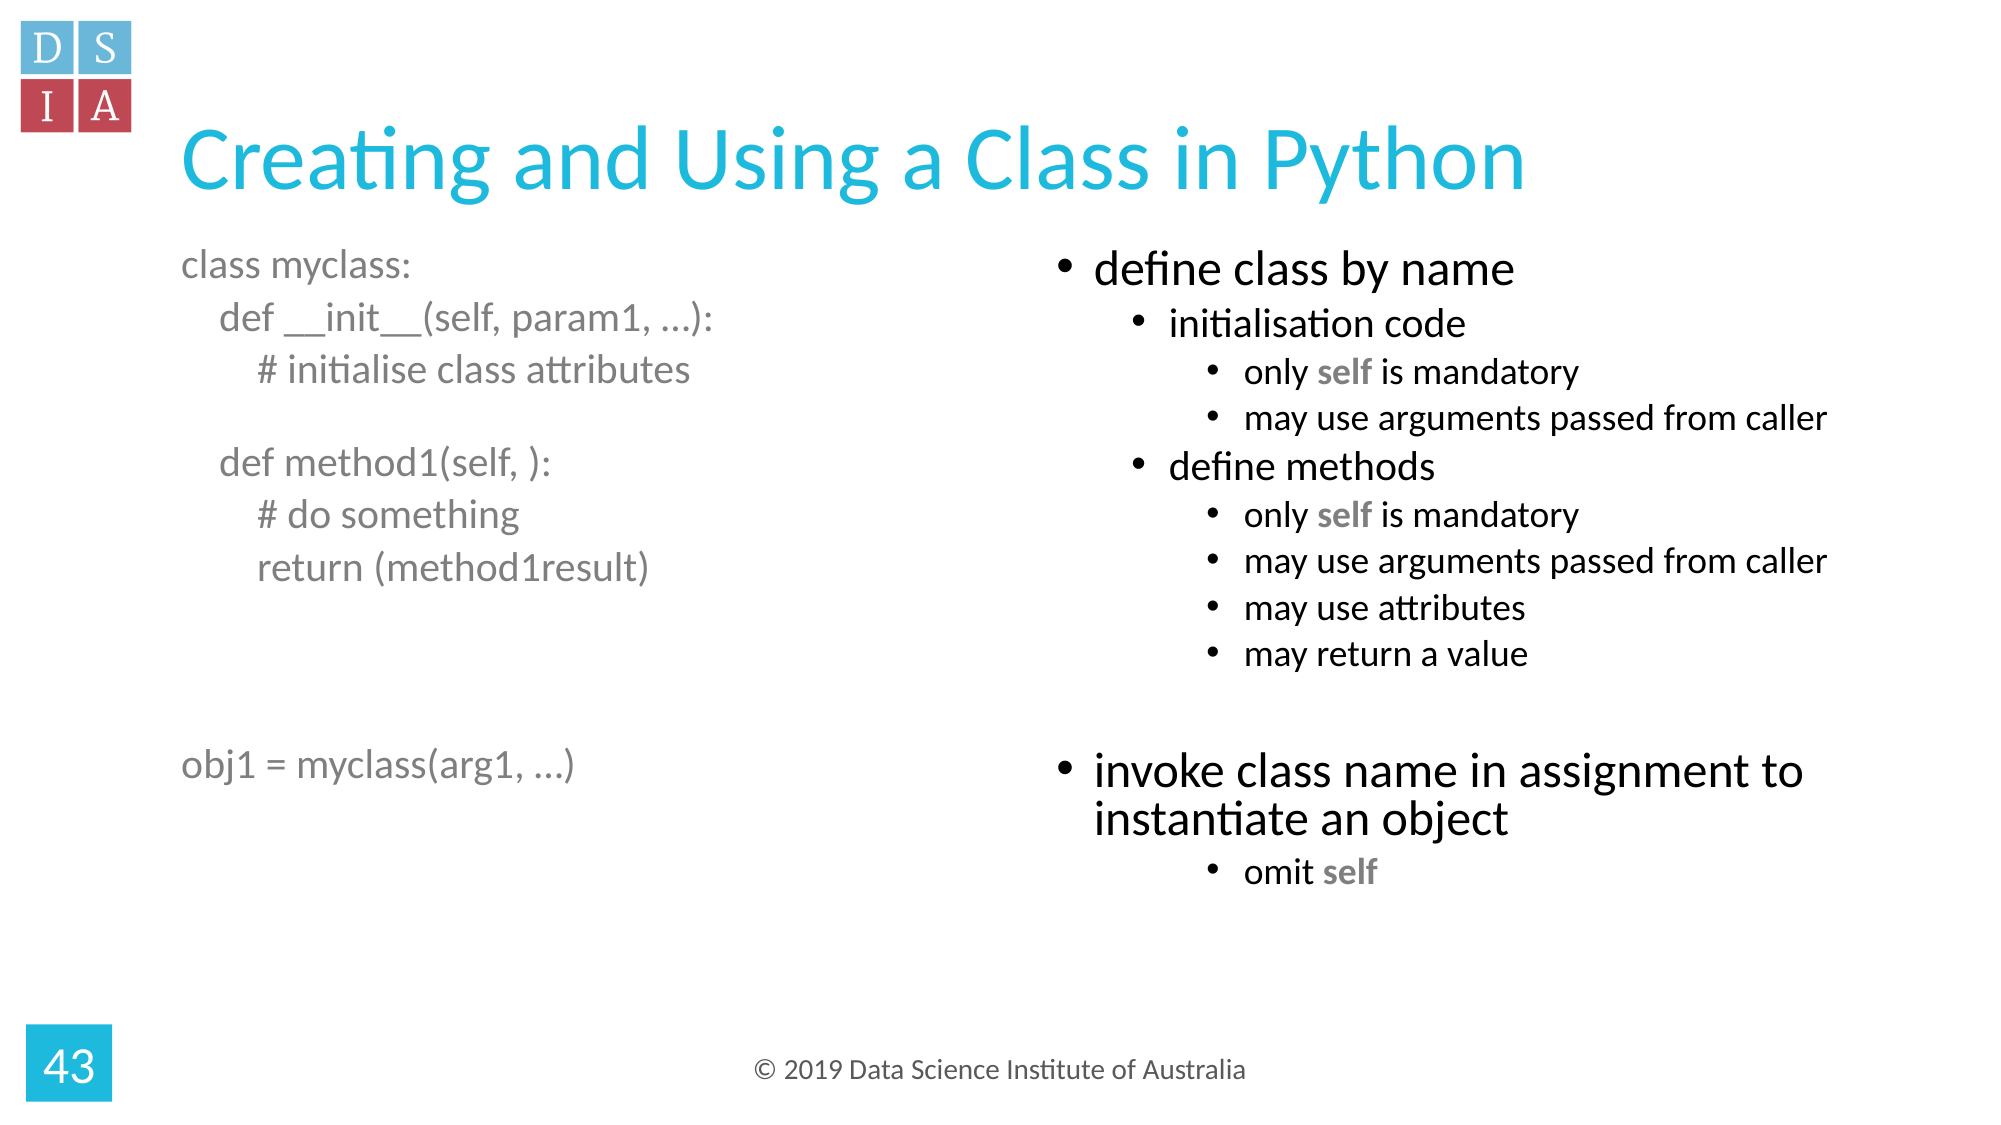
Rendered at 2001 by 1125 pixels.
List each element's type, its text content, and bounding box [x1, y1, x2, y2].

title Creating and Using a Class in Python [166, 0, 1892, 218]
list define class by name initialisation code only self is mandatory may use arguments passed from caller define methods only self is mandatory may use arguments passed from caller may use attributes may return a value invoke class name in assignment to instantiate an object omit self [1041, 239, 1892, 954]
picture [20, 20, 132, 133]
text_box 43 [26, 1024, 113, 1102]
list class myclass: def __init__(self, param1, …): # initialise class attributes def method1(self, ): # do something return (method1result) obj1 = myclass(arg1, …) [166, 239, 1017, 954]
